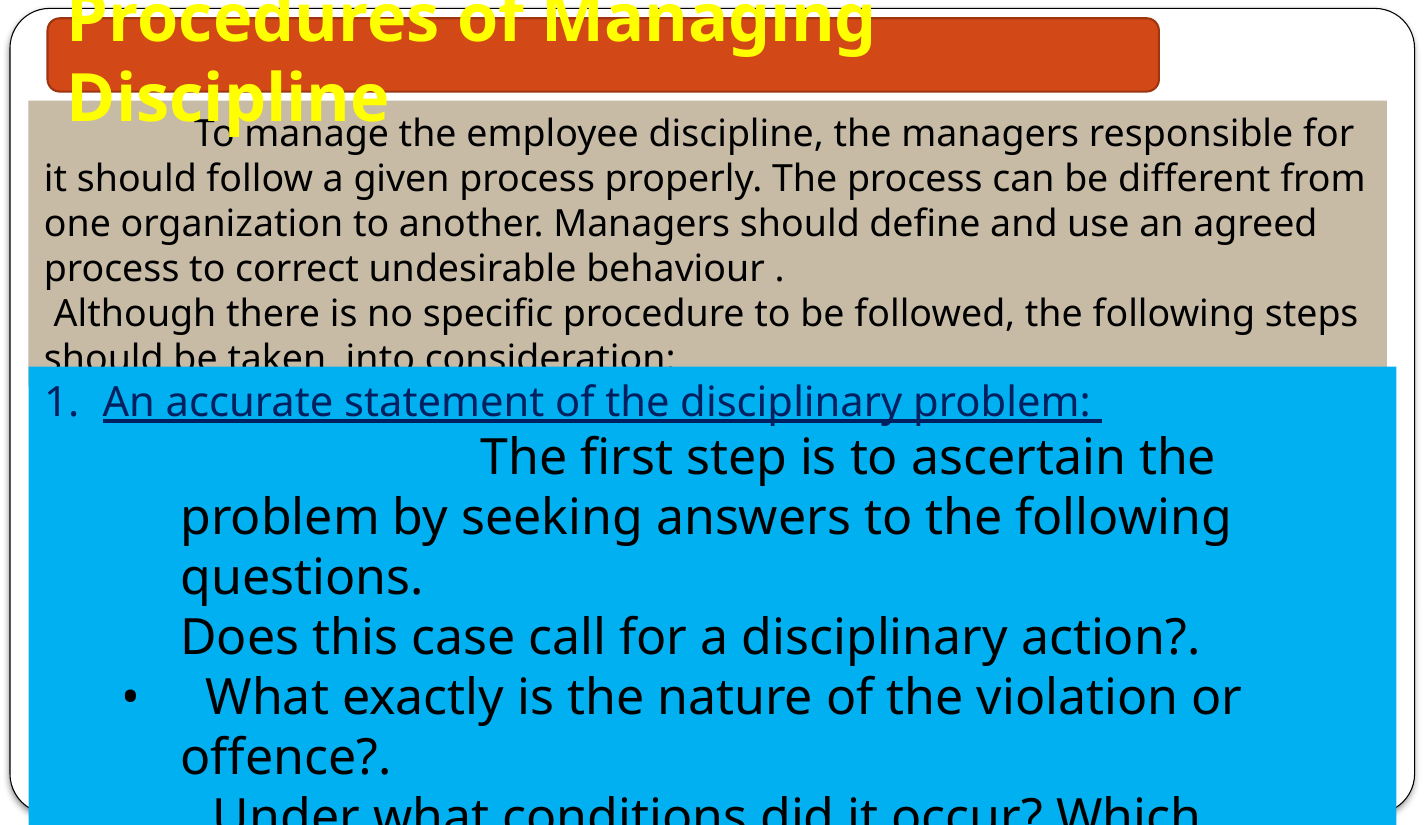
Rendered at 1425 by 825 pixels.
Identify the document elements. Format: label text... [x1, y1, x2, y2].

text_box An accurate statement of the disciplinary problem: The first step is to ascertain the problem by seeking answers to the following questions. Does this case call for a disciplinary action?. • What exactly is the nature of the violation or offence?. Under what conditions did it occur? Which individual(s) were involved in it? When, or how often, did the violation occur? [28, 366, 1397, 825]
text_box Procedures of Managing Discipline [46, 17, 1160, 93]
text_box To manage the employee discipline, the managers responsible for it should follow a given process properly. The process can be different from one organization to another. Managers should define and use an agreed process to correct undesirable behaviour . Although there is no specific procedure to be followed, the following steps should be taken into consideration: [28, 100, 1387, 366]
